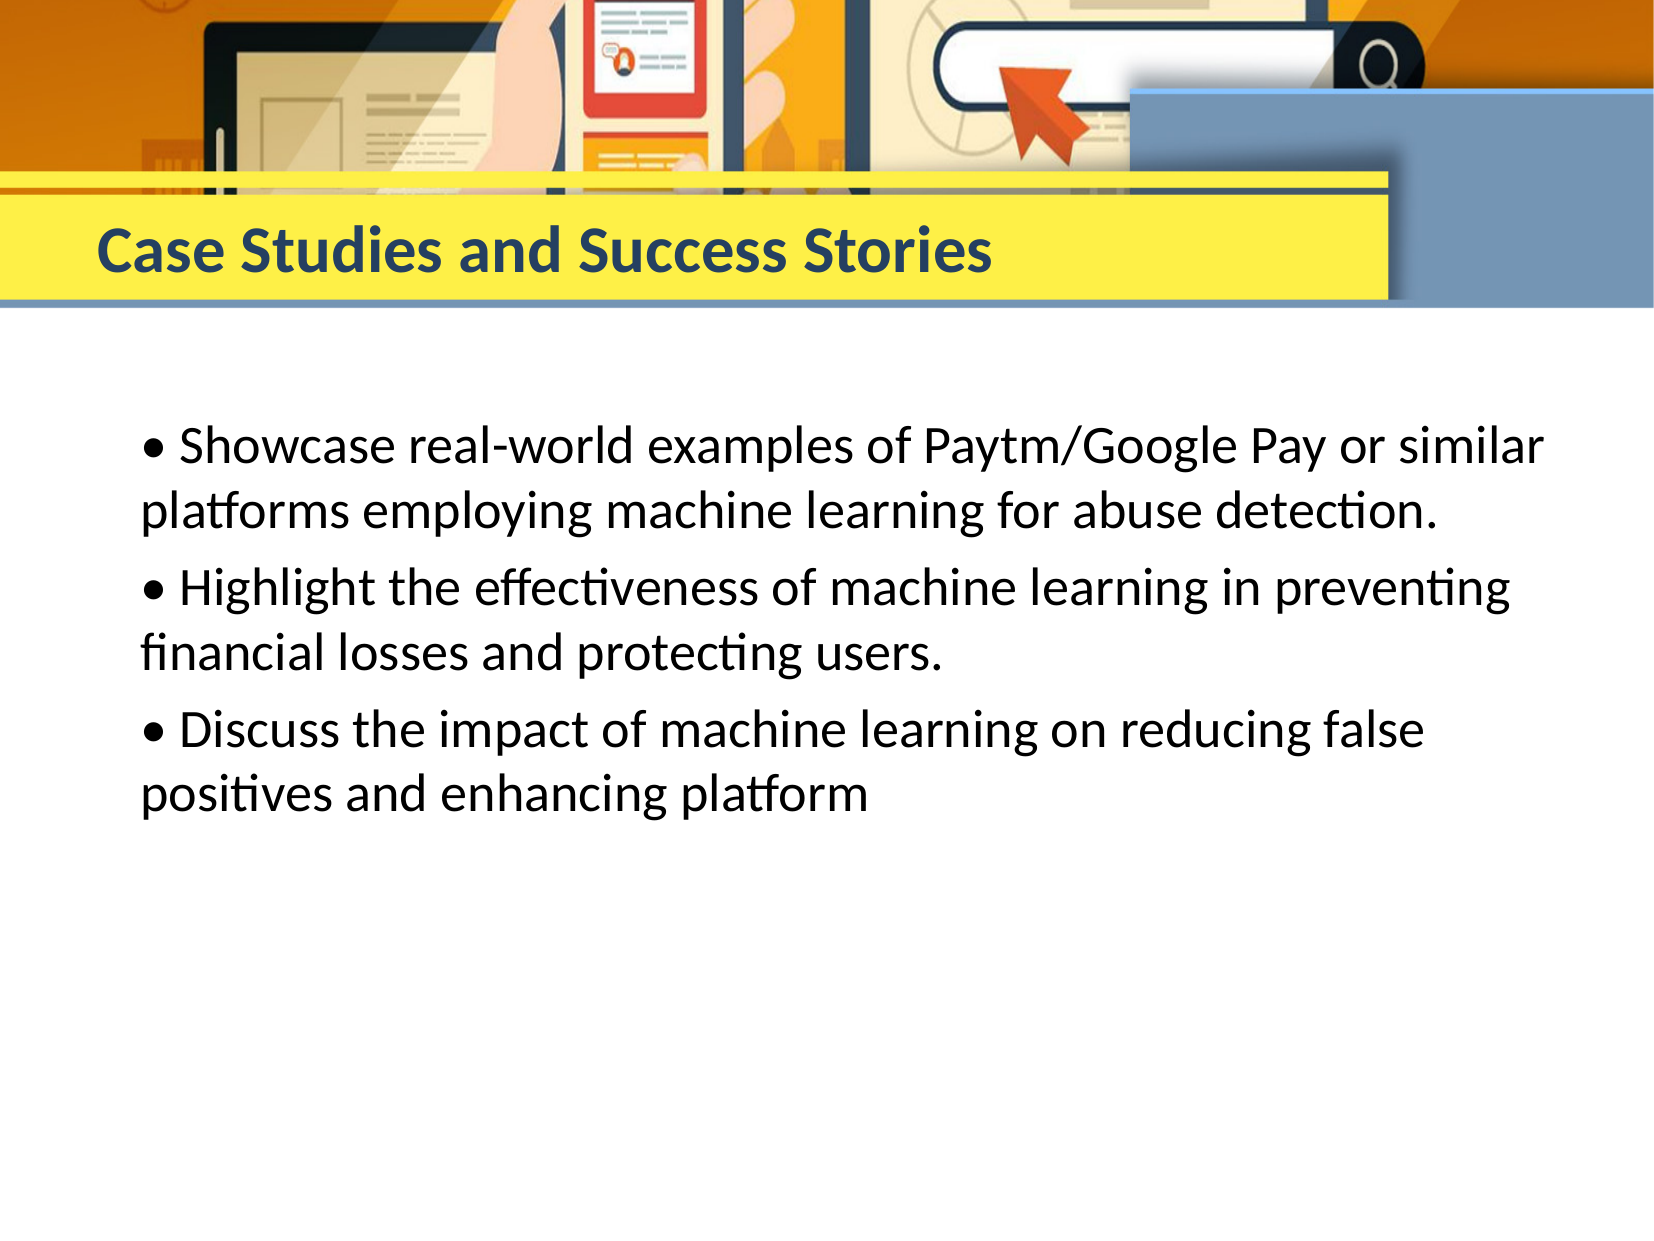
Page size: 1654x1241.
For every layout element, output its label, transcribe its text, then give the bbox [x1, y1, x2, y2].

picture [0, 0, 1654, 1241]
title Case Studies and Success Stories [82, 129, 1565, 363]
list • Showcase real-world examples of Paytm/Google Pay or similar platforms employing machine learning for abuse detection. • Highlight the effectiveness of machine learning in preventing financial losses and protecting users. • Discuss the impact of machine learning on reducing false positives and enhancing platform [69, 402, 1583, 886]
